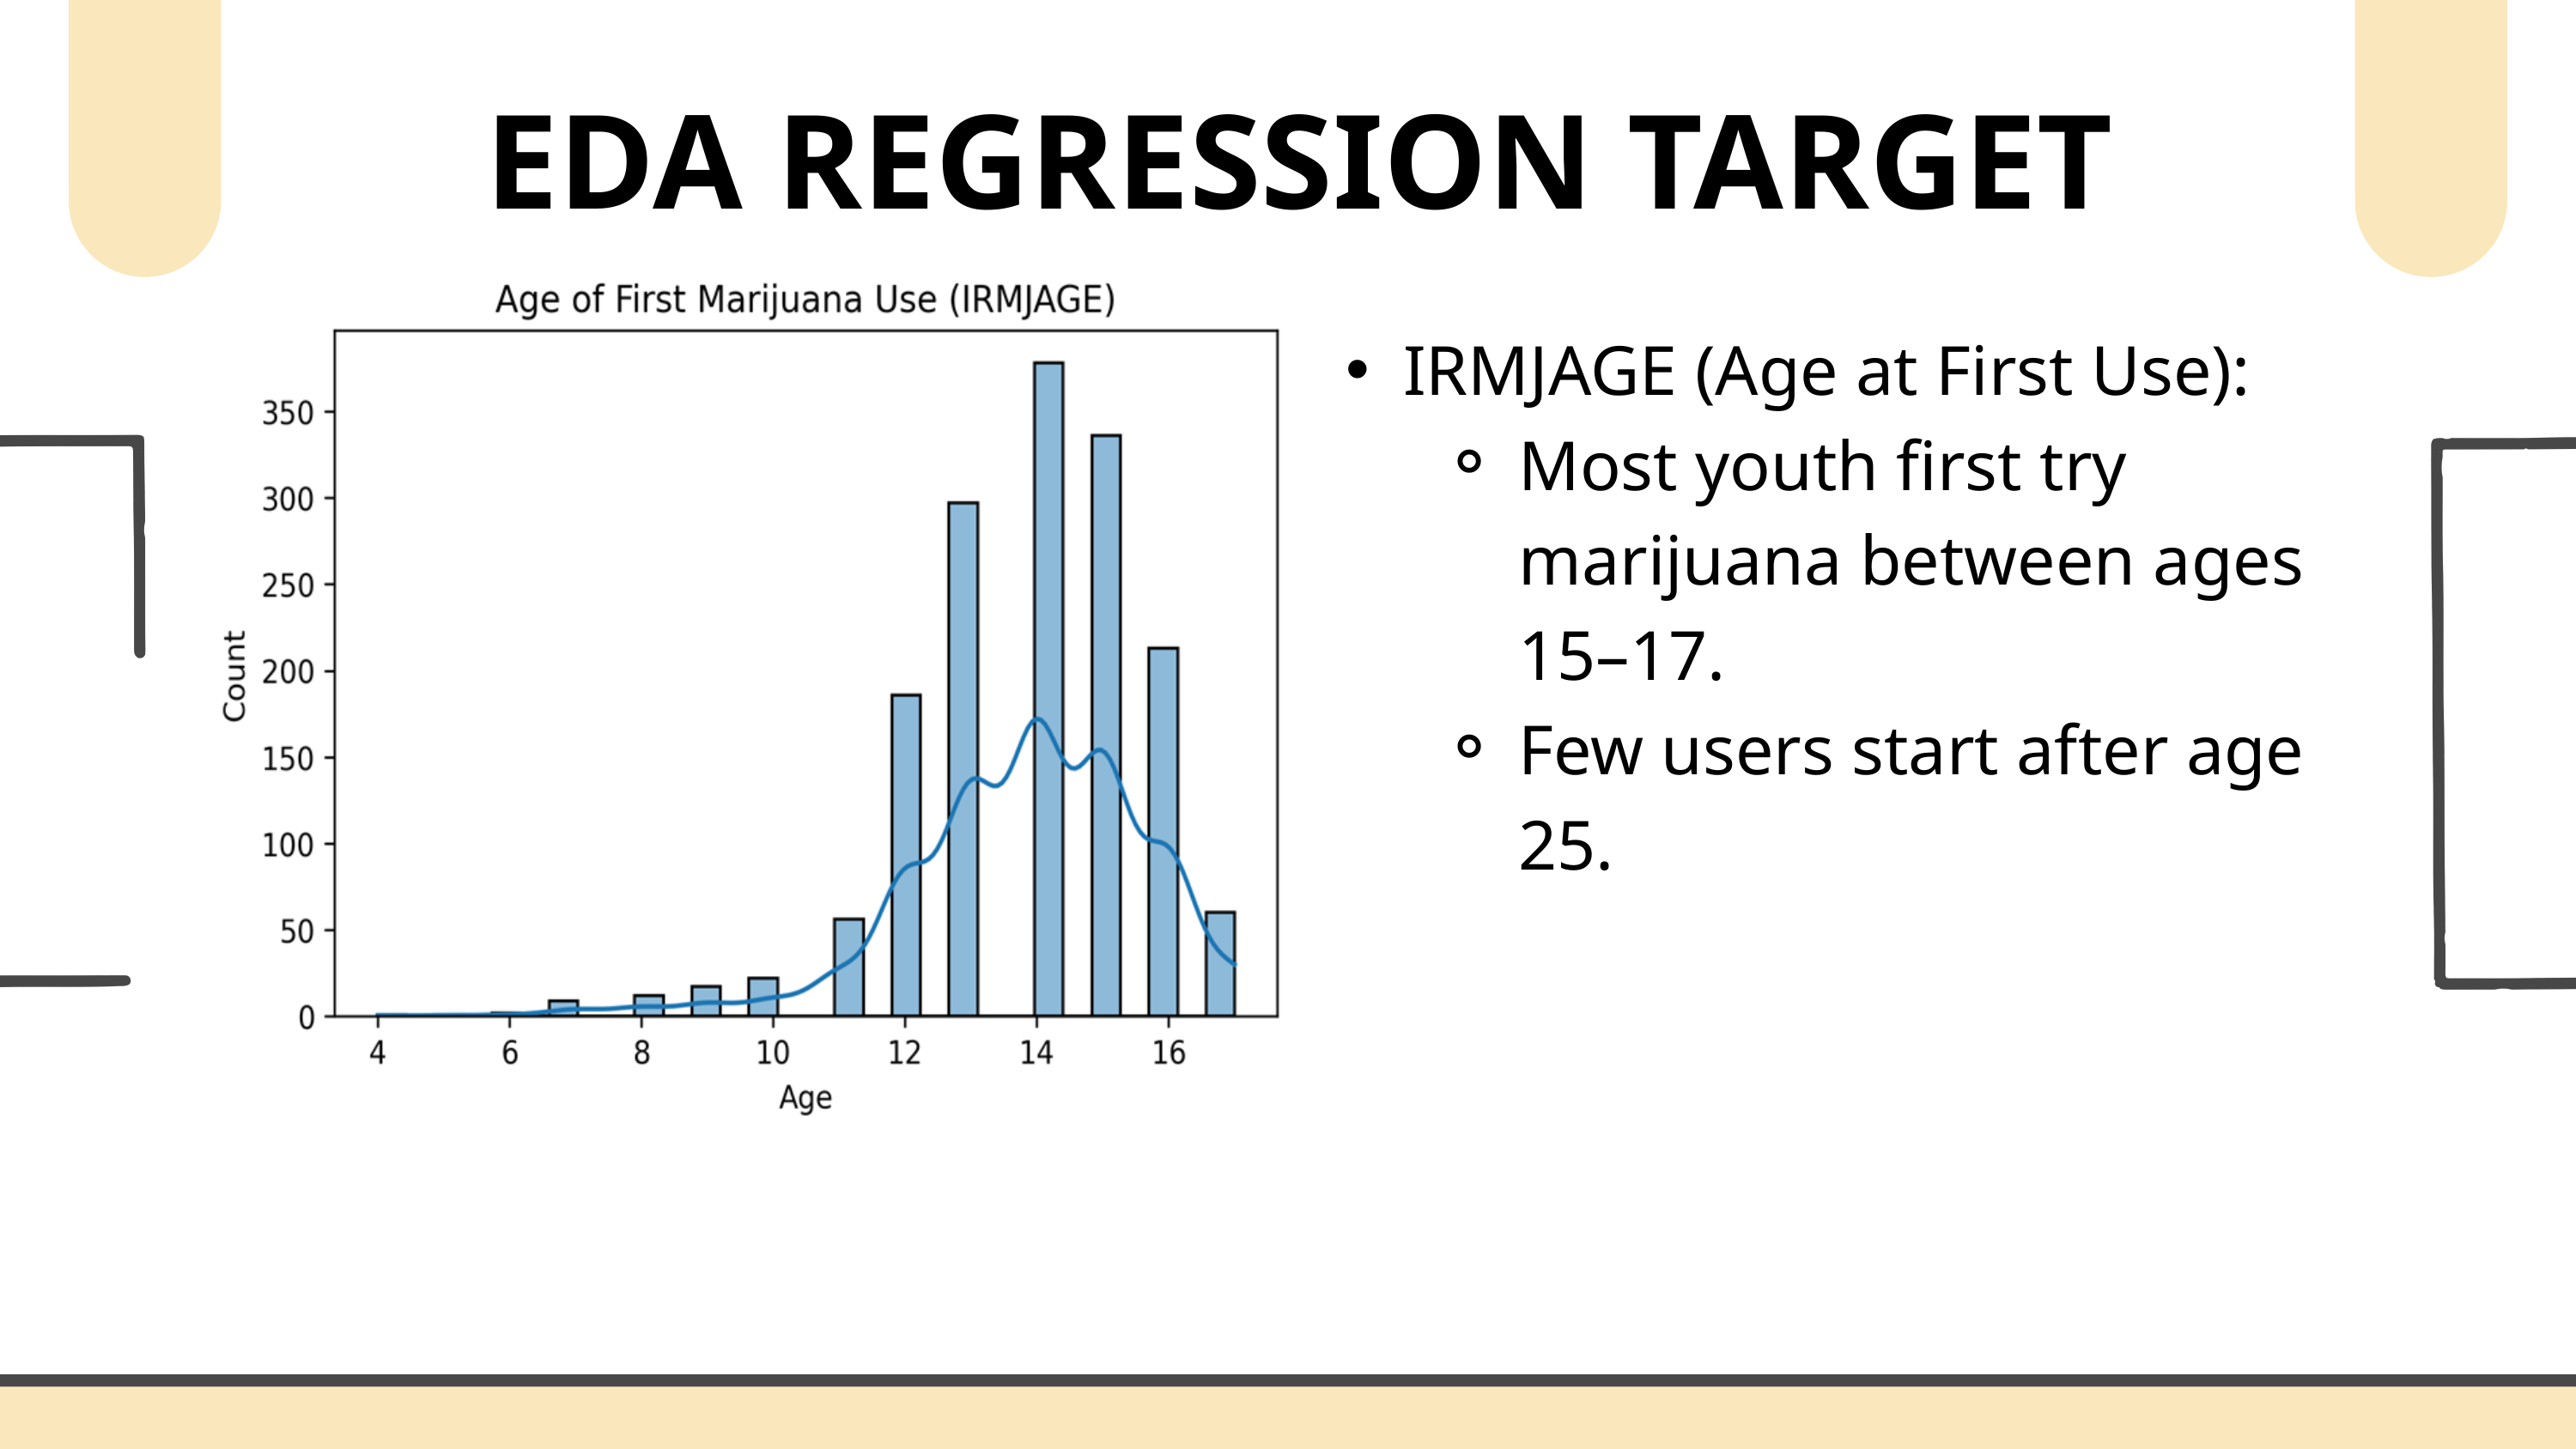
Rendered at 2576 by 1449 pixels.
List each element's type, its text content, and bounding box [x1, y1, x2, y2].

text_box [68, 0, 222, 277]
text_box [216, 261, 1283, 1137]
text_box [0, 1379, 2576, 1449]
text_box [2431, 434, 2576, 990]
text_box IRMJAGE (Age at First Use): Most youth first try marijuana between ages 15–17. Few users start after age 25. [1288, 313, 2394, 979]
text_box [0, 434, 146, 990]
text_box EDA REGRESSION TARGET [256, 52, 2309, 236]
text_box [2354, 0, 2508, 277]
